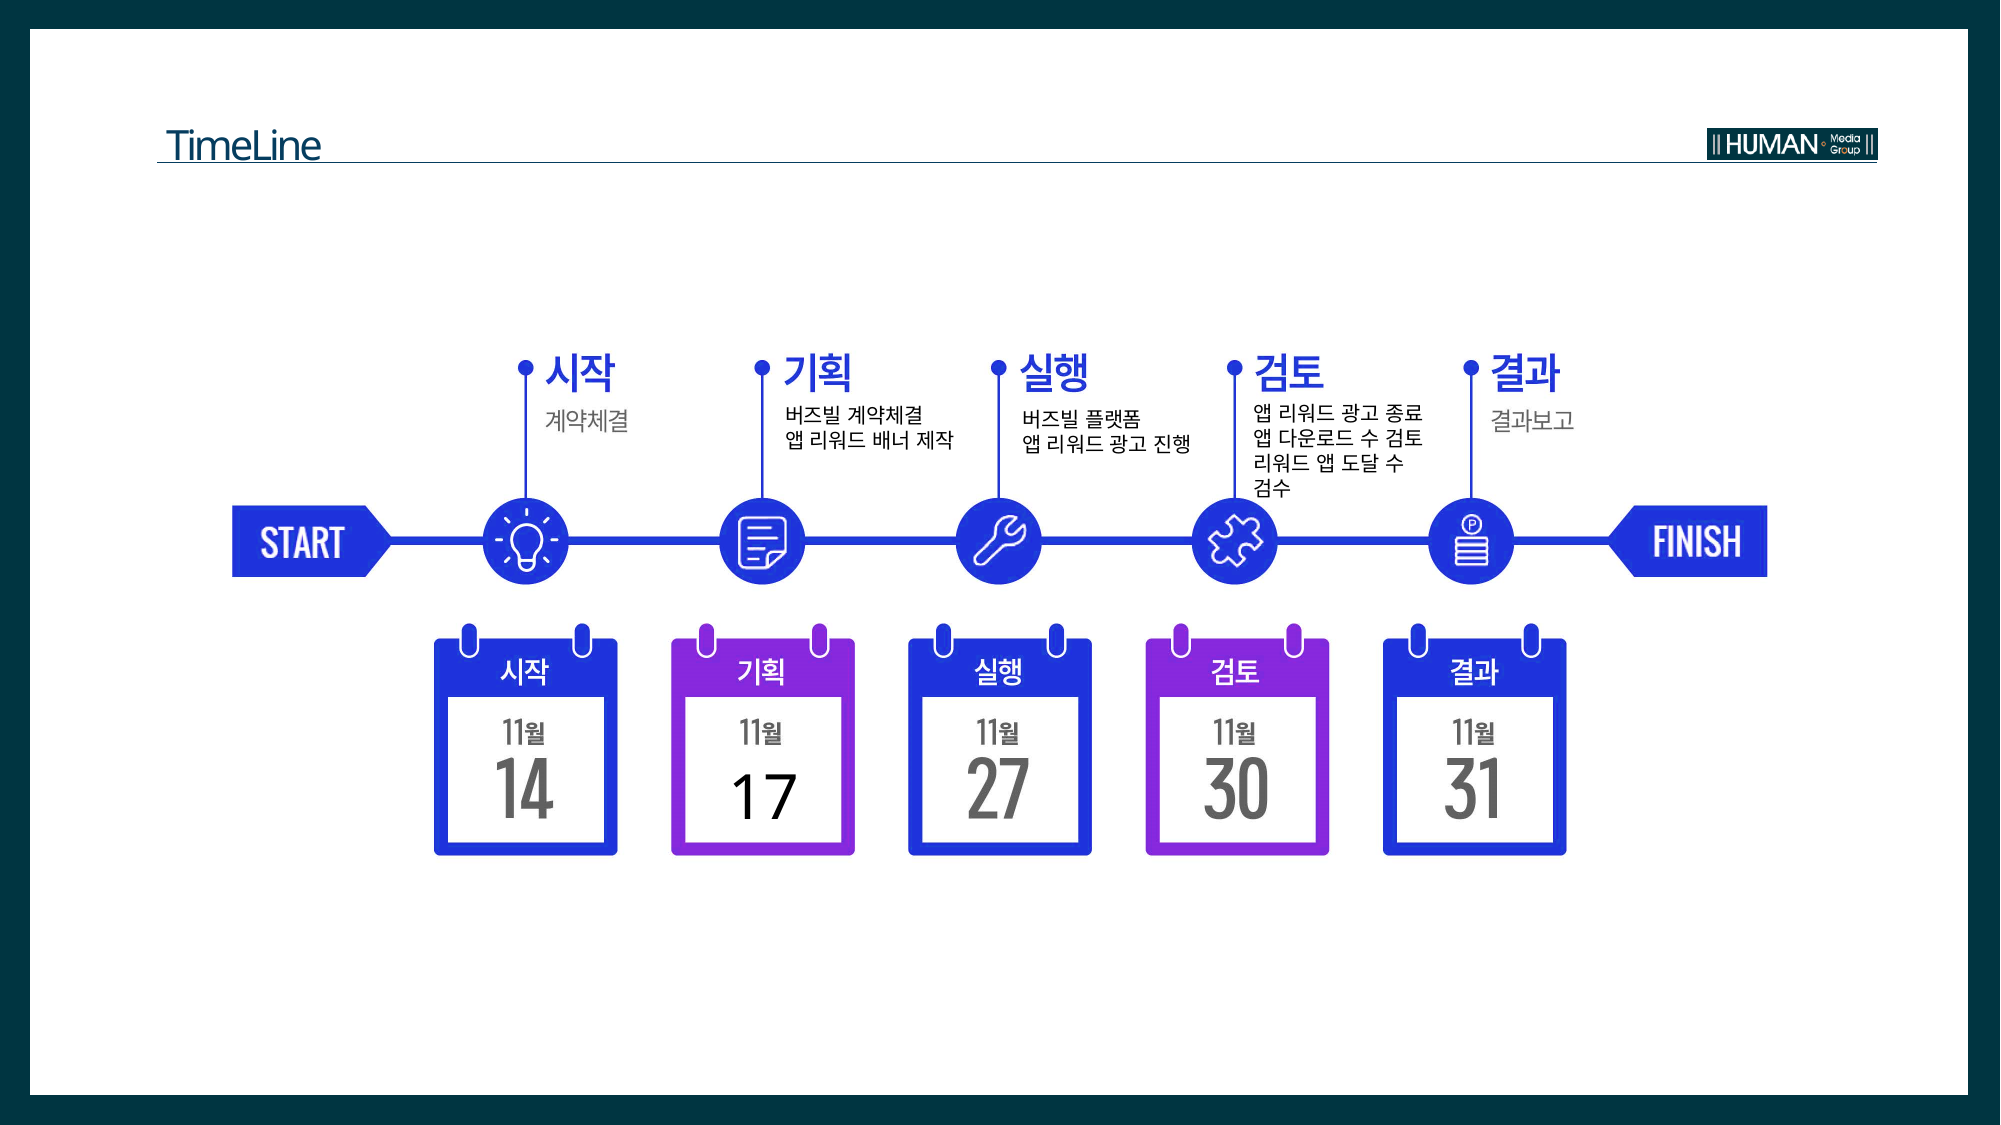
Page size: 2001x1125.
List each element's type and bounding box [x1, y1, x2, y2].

picture [1768, 135, 1817, 154]
picture [1831, 135, 1846, 142]
picture [1760, 135, 1768, 154]
picture [1728, 135, 1740, 154]
picture [1848, 135, 1855, 142]
picture [1833, 148, 1843, 153]
picture [1744, 135, 1757, 154]
picture [188, 274, 1812, 918]
text_box [14, 13, 1985, 1112]
